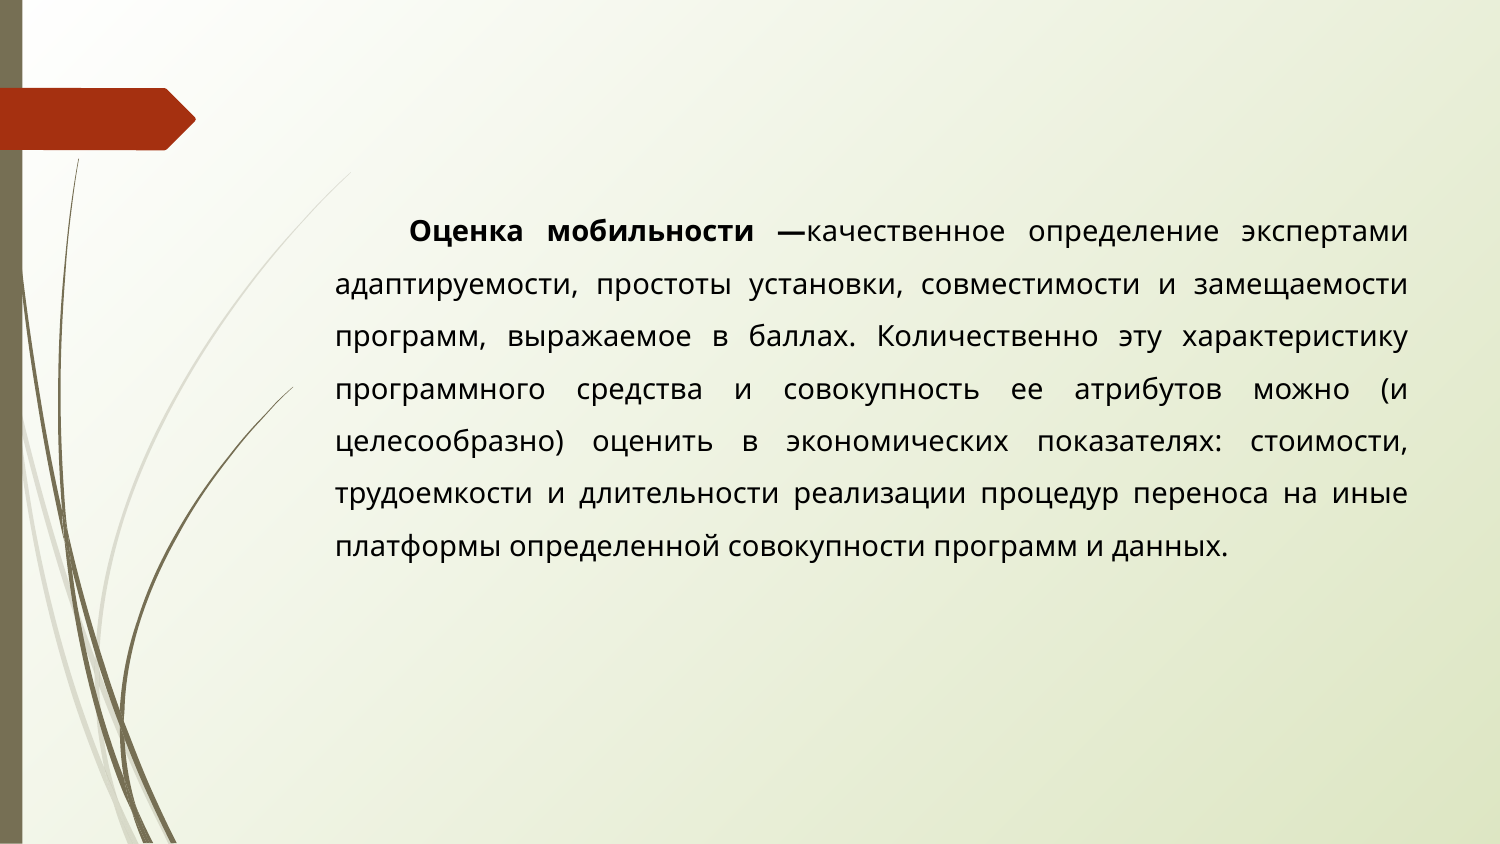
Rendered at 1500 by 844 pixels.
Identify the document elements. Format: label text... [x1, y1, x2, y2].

list Оценка мобильности —качественное определение экспертами адаптируемости, простоты установки, совместимости и замещаемости программ, выражаемое в баллах. Количественно эту характеристику программного средства и совокупность ее атрибутов можно (и целесообразно) оценить в экономических показателях: стоимости, трудоемкости и длительности реализации процедур переноса на иные платформы определенной совокупности программ и данных. [323, 189, 1421, 655]
